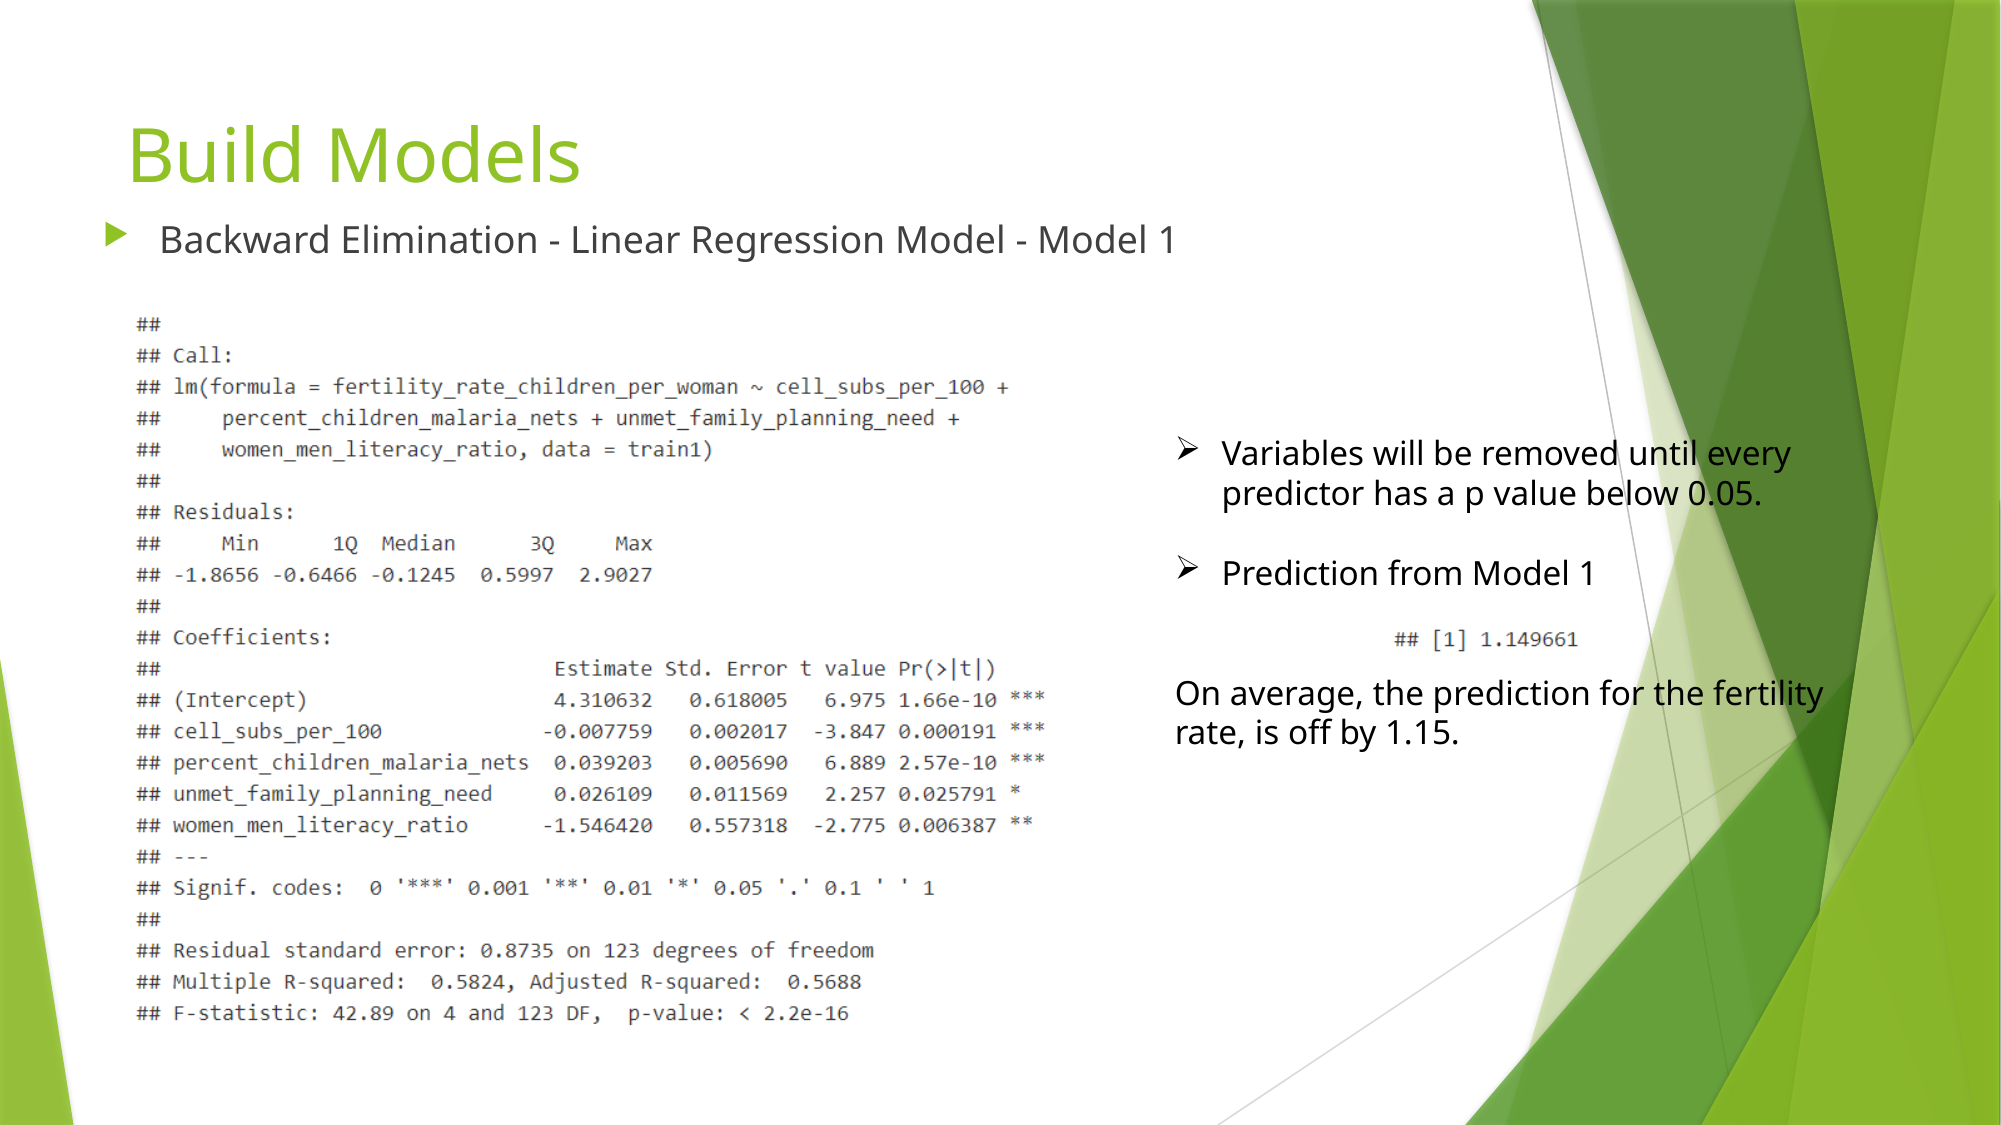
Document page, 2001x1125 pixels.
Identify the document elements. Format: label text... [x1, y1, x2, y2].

text_box Variables will be removed until every predictor has a p value below 0.05. Prediction from Model 1 On average, the prediction for the fertility rate, is off by 1.15. [1160, 424, 1917, 760]
picture [126, 300, 1073, 1039]
title Build Models [111, 99, 1522, 317]
list Backward Elimination - Linear Regression Model - Model 1 [87, 208, 1229, 301]
picture [1384, 620, 1599, 660]
